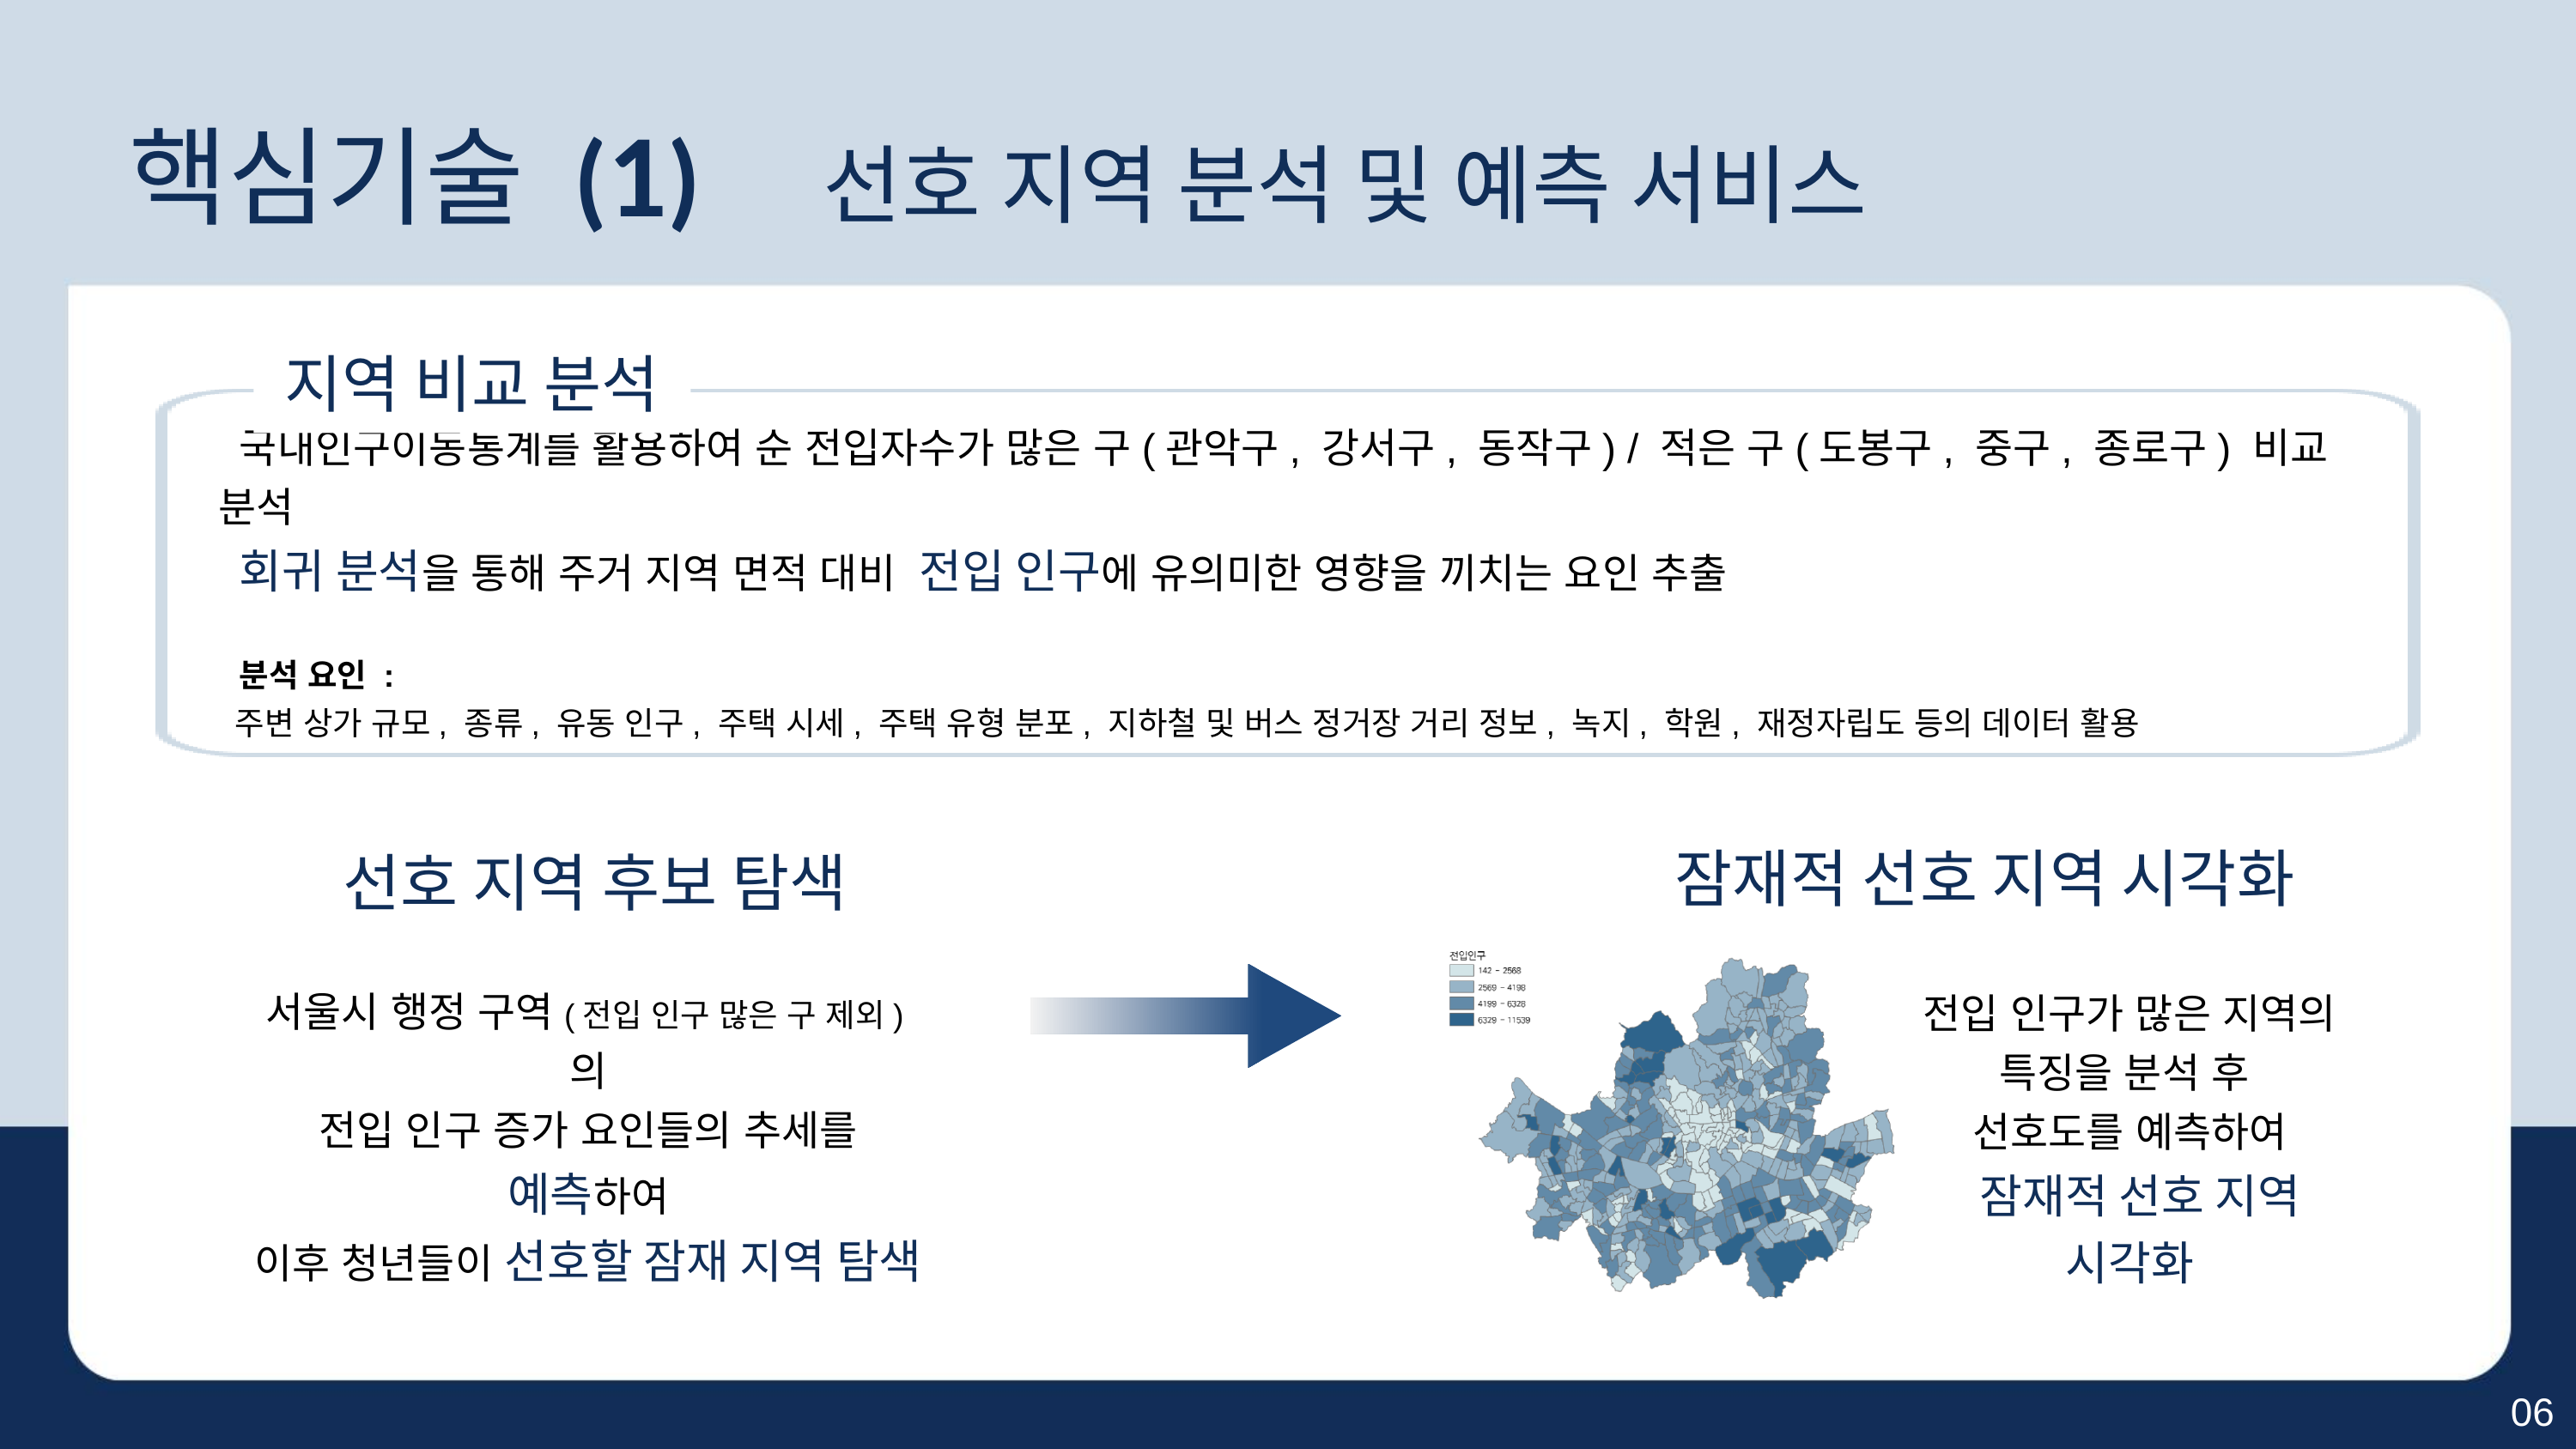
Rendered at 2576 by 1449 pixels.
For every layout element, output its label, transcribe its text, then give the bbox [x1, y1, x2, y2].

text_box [246, 840, 938, 1337]
text_box [1030, 963, 1342, 1068]
picture [0, 0, 2576, 1449]
text_box 핵심기술 (1) 선호 지역 분석 및 예측 서비스 [129, 89, 2510, 240]
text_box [155, 337, 2421, 757]
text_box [1623, 829, 2361, 1304]
text_box 06 [2466, 1384, 2555, 1440]
